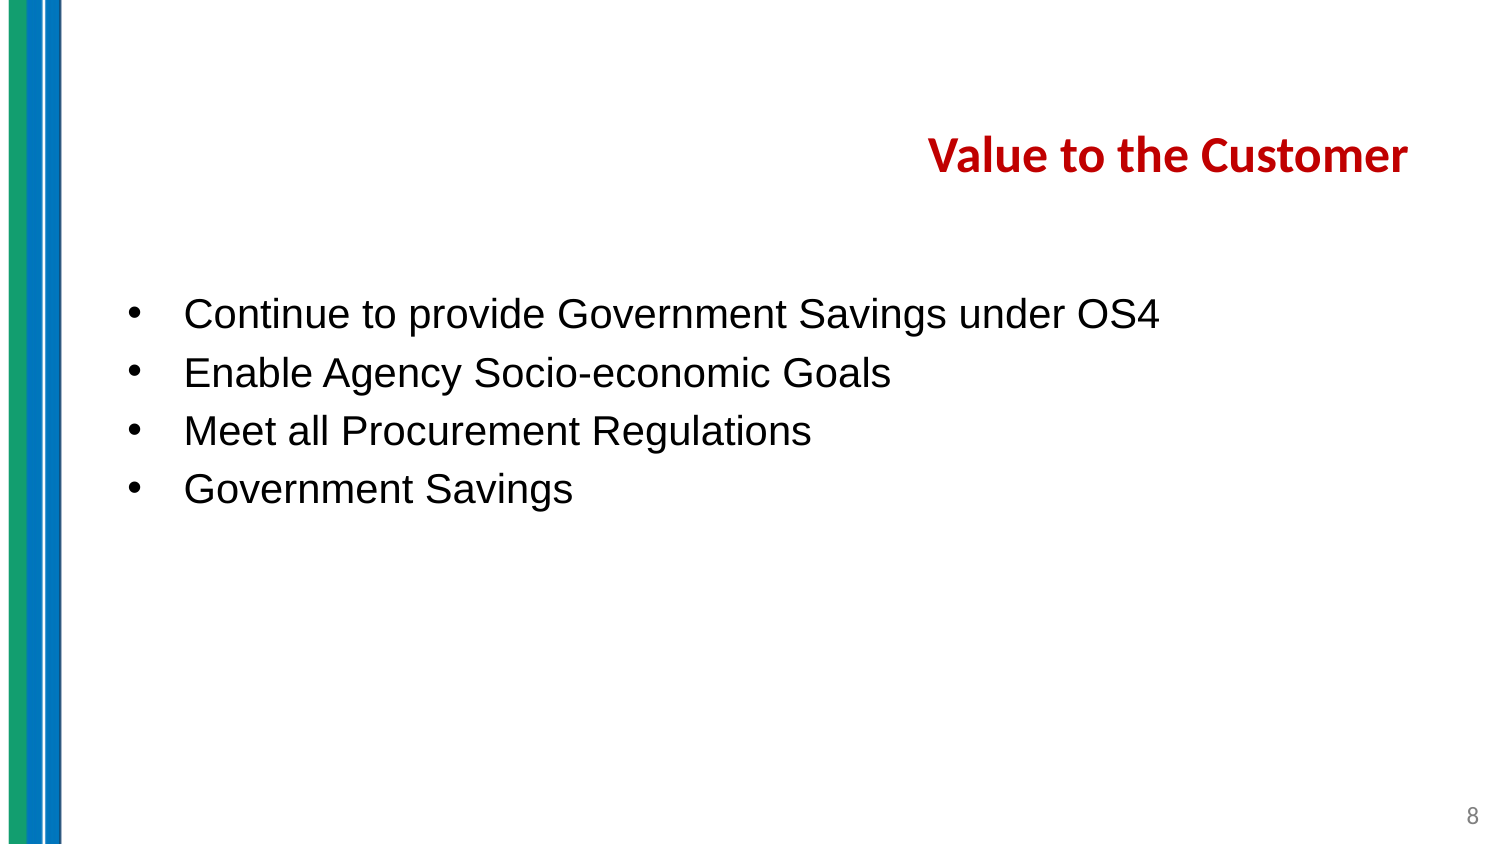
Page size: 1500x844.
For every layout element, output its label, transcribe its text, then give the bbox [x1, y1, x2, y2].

picture [0, 0, 26, 844]
picture [29, 0, 1500, 844]
title Value to the Customer [75, 50, 1425, 191]
text_box Continue to provide Government Savings under OS4 Enable Agency Socio-economic Goals Meet all Procurement Regulations Government Savings [112, 279, 1388, 775]
